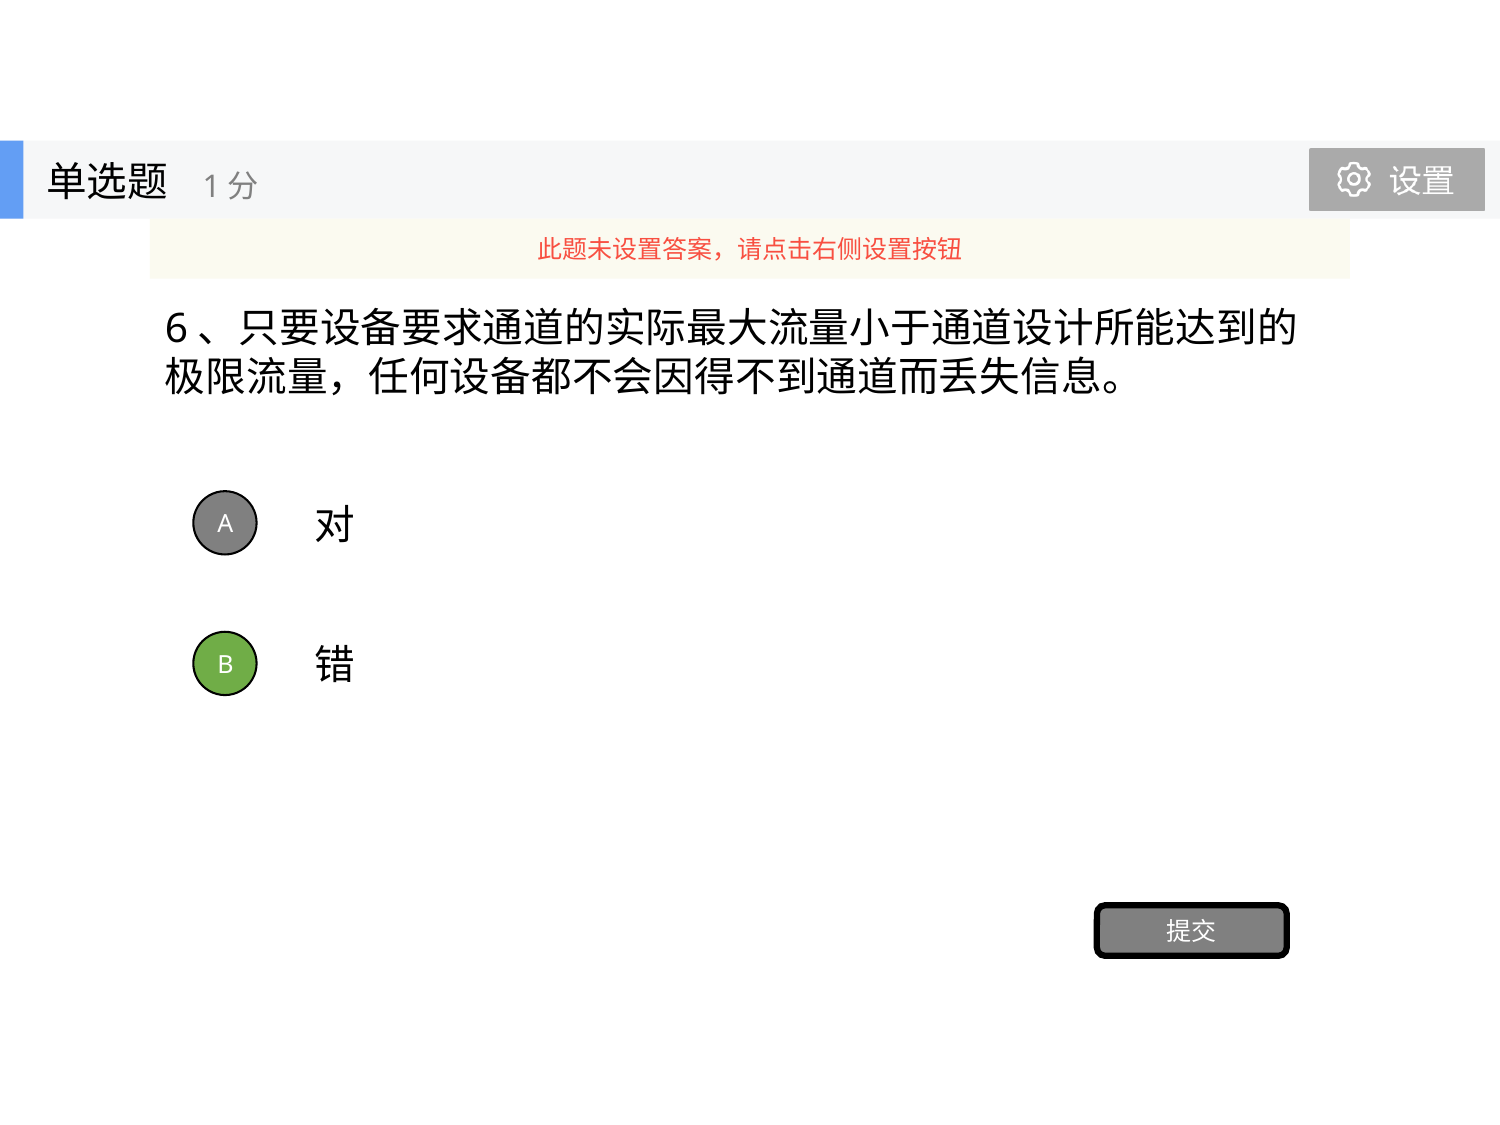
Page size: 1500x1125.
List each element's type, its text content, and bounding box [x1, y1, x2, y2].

picture [1309, 148, 1485, 211]
text_box 提交 [1095, 904, 1288, 957]
text_box A [192, 490, 258, 556]
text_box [0, 140, 1500, 219]
text_box 错 [299, 624, 1350, 704]
text_box B [192, 630, 258, 697]
text_box 对 [299, 483, 1350, 563]
text_box 6、只要设备要求通道的实际最大流量小于通道设计所能达到的极限流量，任何设备都不会因得不到通道而丢失信息。 [149, 279, 1350, 483]
text_box 此题未设置答案，请点击右侧设置按钮 [149, 219, 1350, 279]
